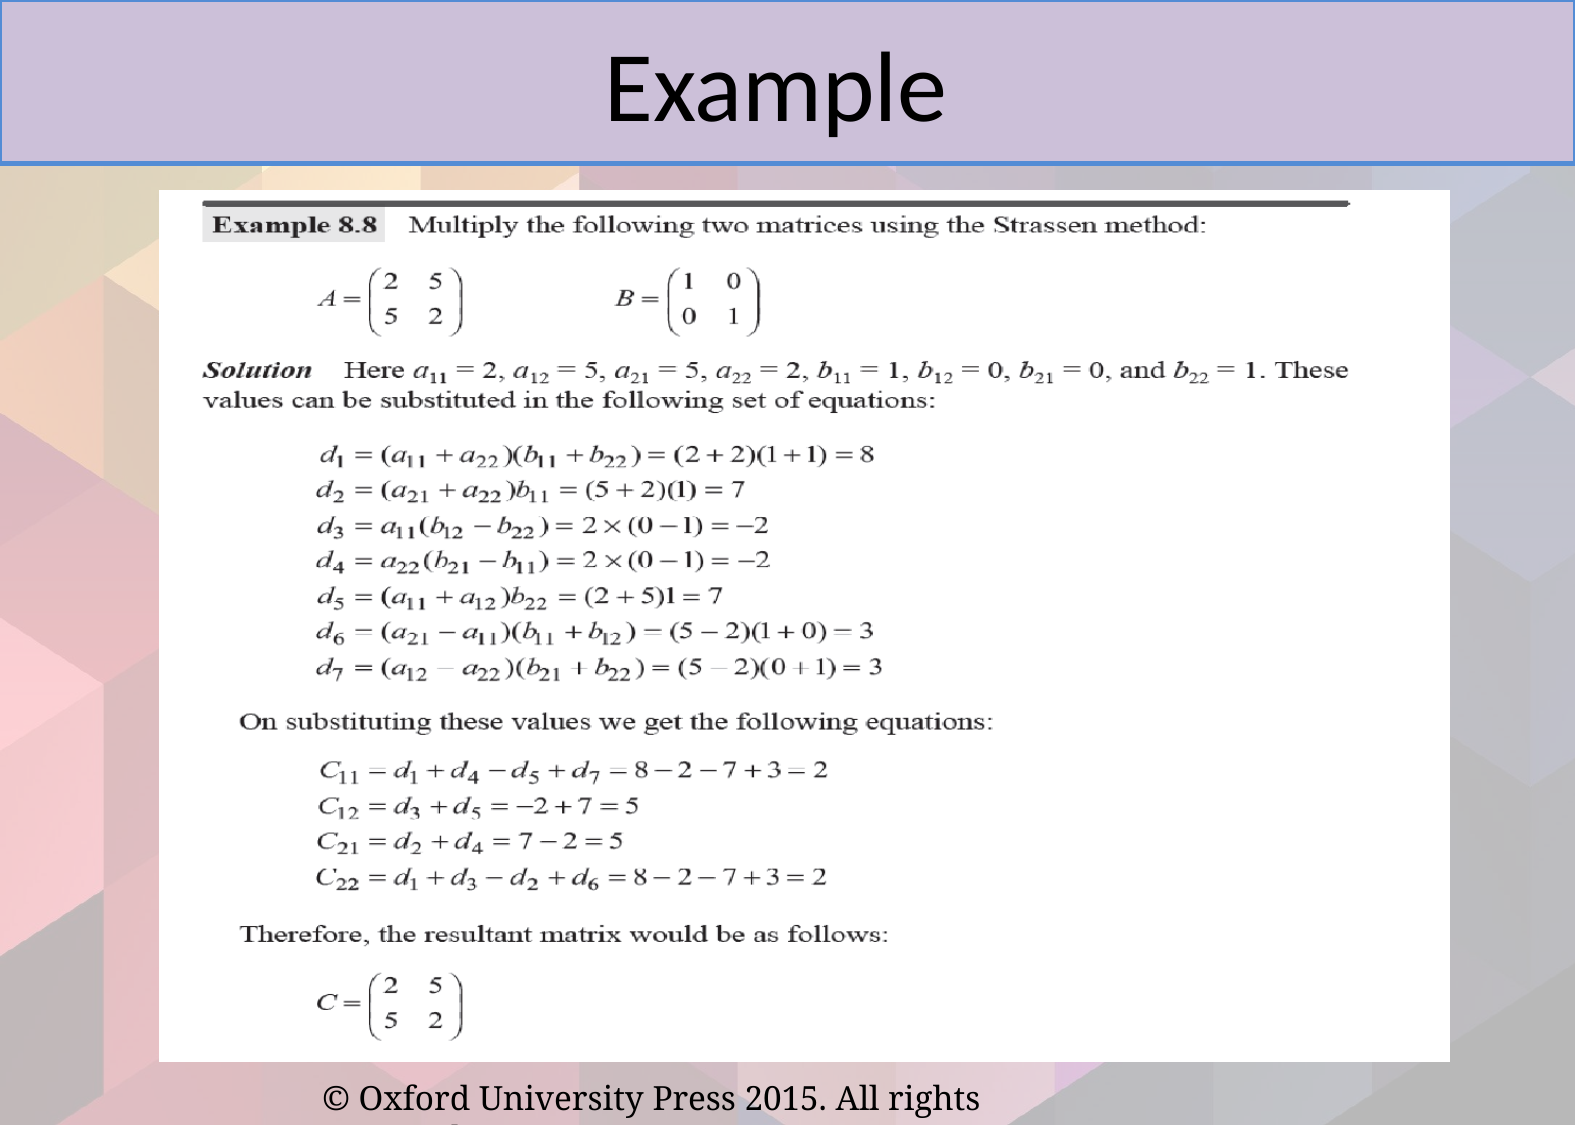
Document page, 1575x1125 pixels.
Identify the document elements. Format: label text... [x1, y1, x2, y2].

text_box Example [0, 0, 1575, 164]
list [159, 190, 1451, 1062]
